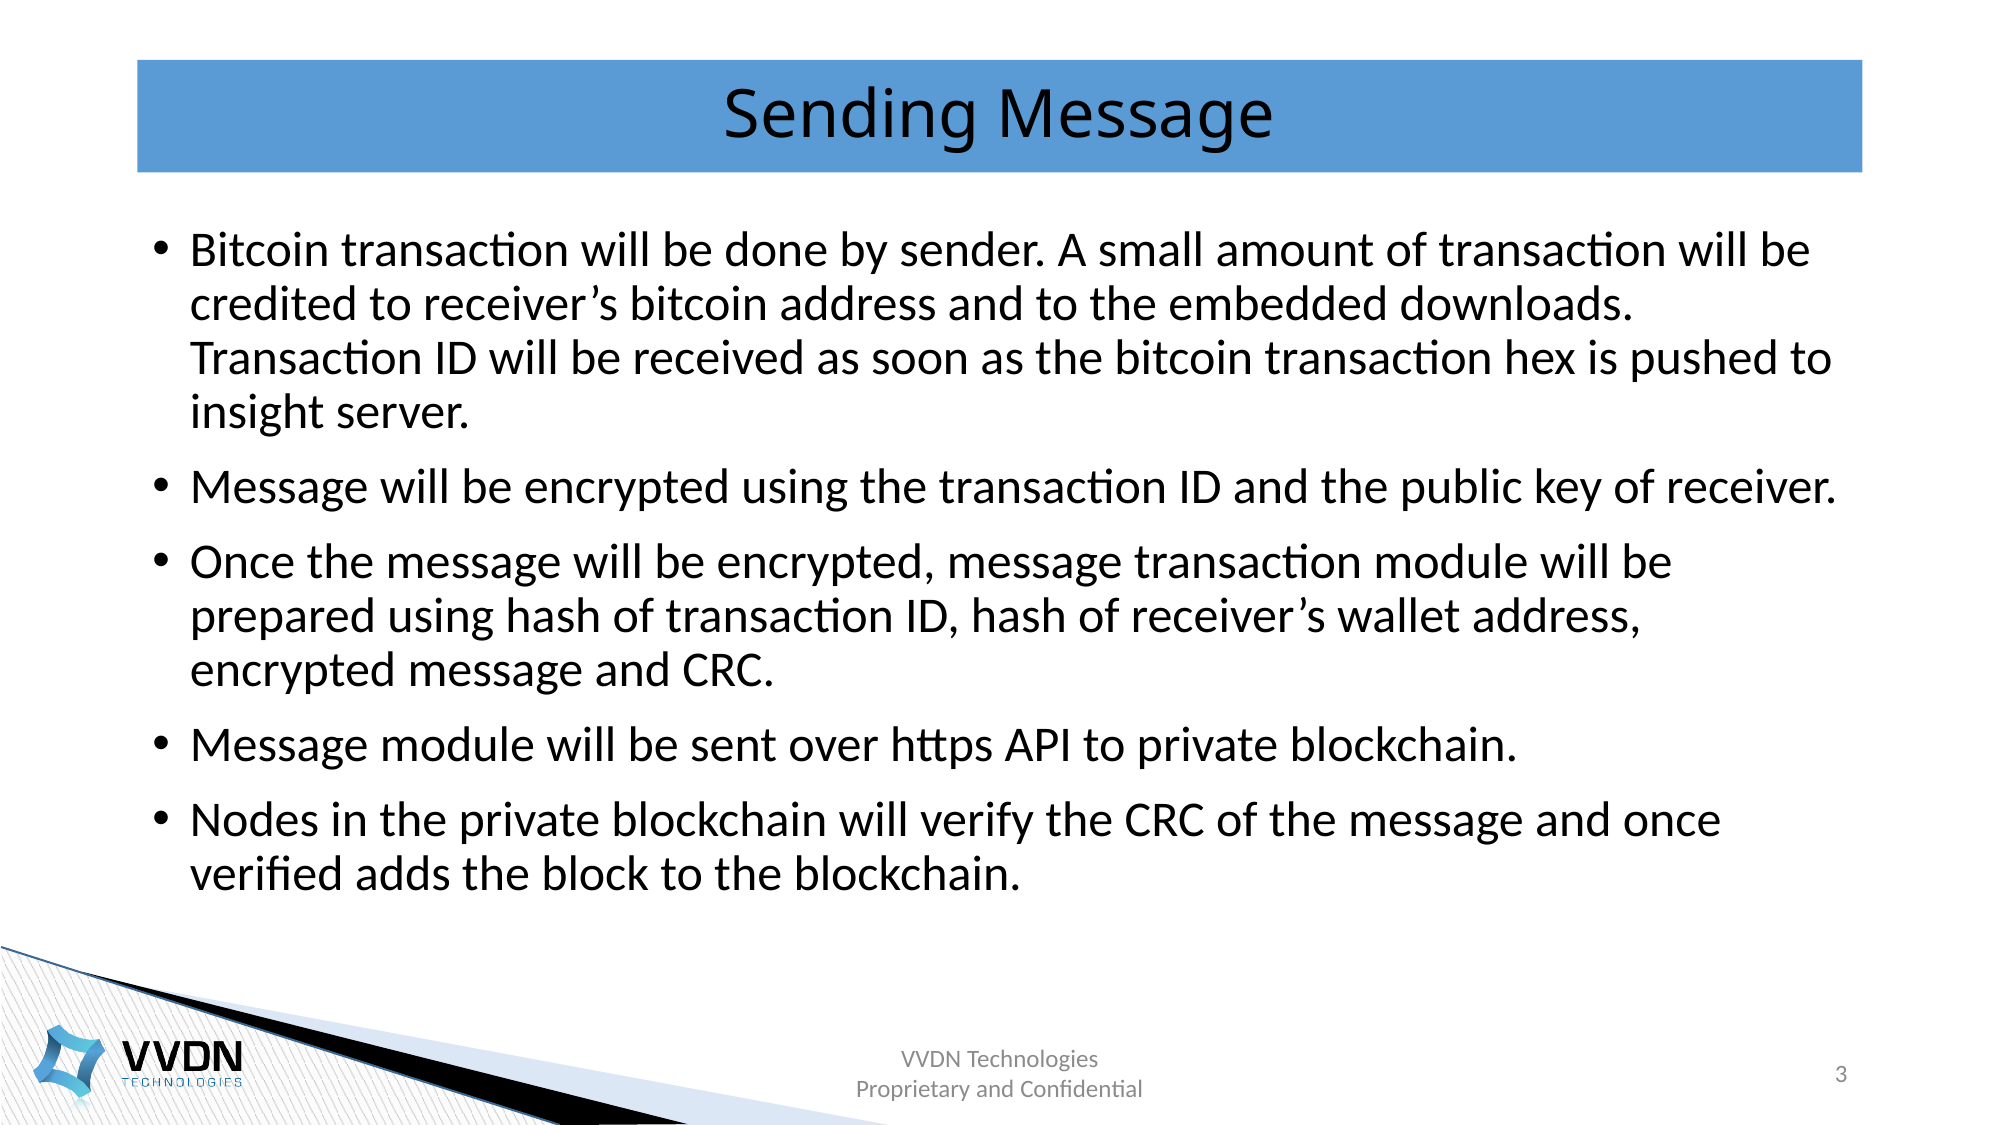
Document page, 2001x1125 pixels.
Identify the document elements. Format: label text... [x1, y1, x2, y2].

list Bitcoin transaction will be done by sender. A small amount of transaction will be credited to receiver’s bitcoin address and to the embedded downloads. Transaction ID will be received as soon as the bitcoin transaction hex is pushed to insight server. Message will be encrypted using the transaction ID and the public key of receiver. Once the message will be encrypted, message transaction module will be prepared using hash of transaction ID, hash of receiver’s wallet address, encrypted message and CRC. Message module will be sent over https API to private blockchain. Nodes in the private blockchain will verify the CRC of the message and once verified adds the block to the blockchain. [137, 216, 1863, 997]
picture [24, 1018, 250, 1118]
slide_number 3 [1412, 1042, 1863, 1103]
title Sending Message [137, 59, 1863, 173]
footer VVDN Technologies Proprietary and Confidential [662, 1042, 1338, 1103]
